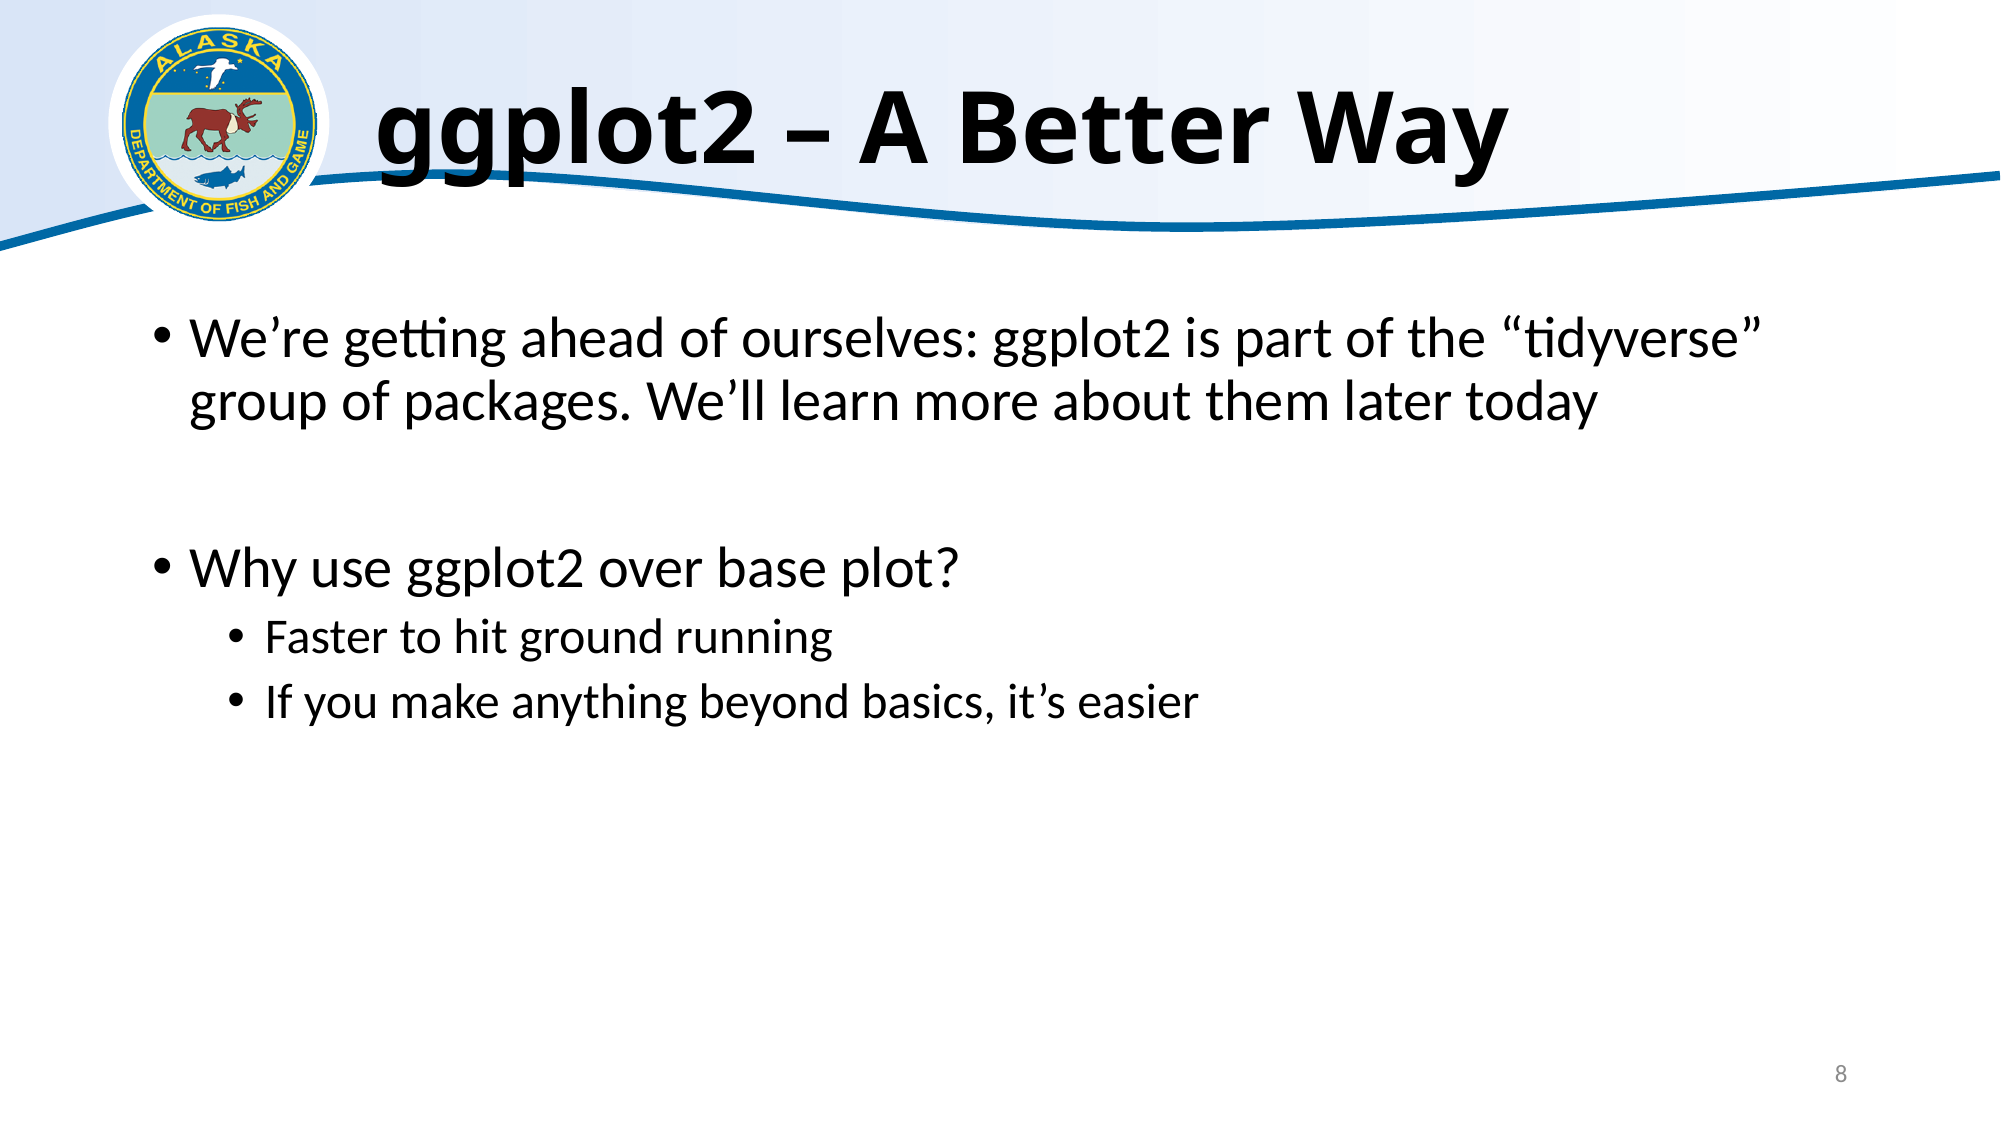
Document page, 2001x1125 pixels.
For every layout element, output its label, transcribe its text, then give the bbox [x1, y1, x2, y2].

picture [30, 14, 408, 232]
slide_number 8 [1412, 1042, 1863, 1103]
list We’re getting ahead of ourselves: ggplot2 is part of the “tidyverse” group of packages. We’ll learn more about them later today Why use ggplot2 over base plot? Faster to hit ground running If you make anything beyond basics, it’s easier [137, 299, 1863, 1014]
title ggplot2 – A Better Way [359, 30, 1863, 232]
